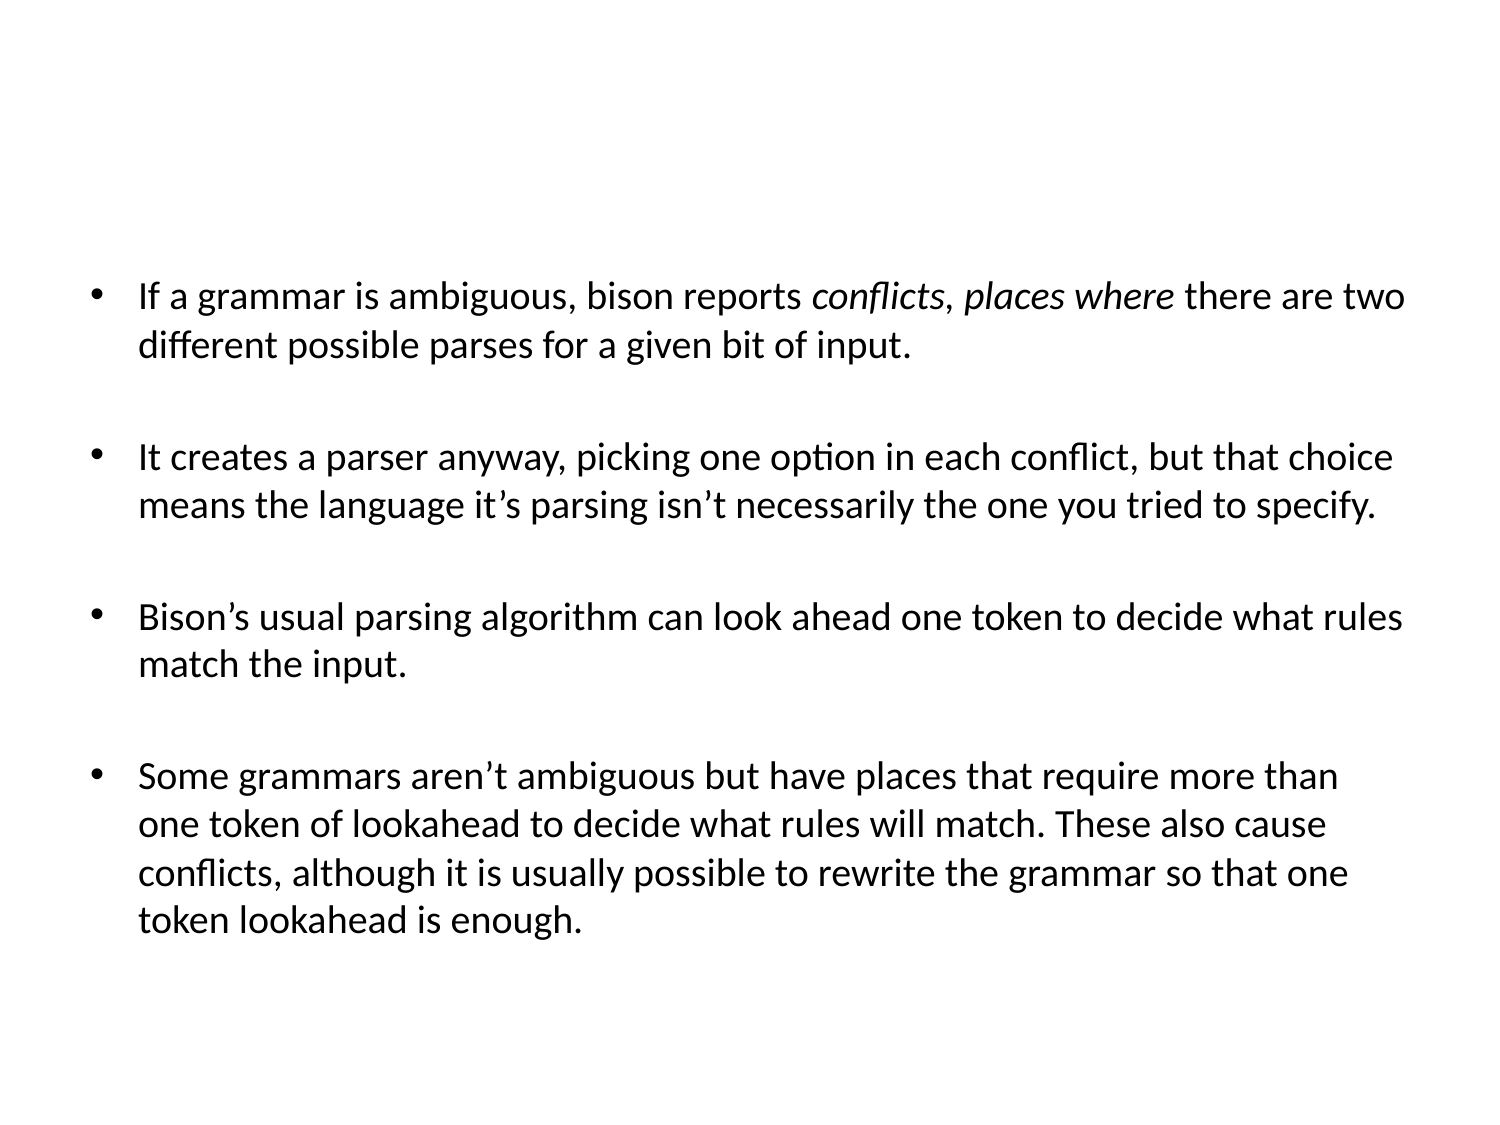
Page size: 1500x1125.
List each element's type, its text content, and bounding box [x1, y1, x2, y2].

list If a grammar is ambiguous, bison reports conflicts, places where there are two different possible parses for a given bit of input. It creates a parser anyway, picking one option in each conflict, but that choice means the language it’s parsing isn’t necessarily the one you tried to specify. Bison’s usual parsing algorithm can look ahead one token to decide what rules match the input. Some grammars aren’t ambiguous but have places that require more than one token of lookahead to decide what rules will match. These also cause conflicts, although it is usually possible to rewrite the grammar so that one token lookahead is enough. [75, 262, 1425, 1005]
